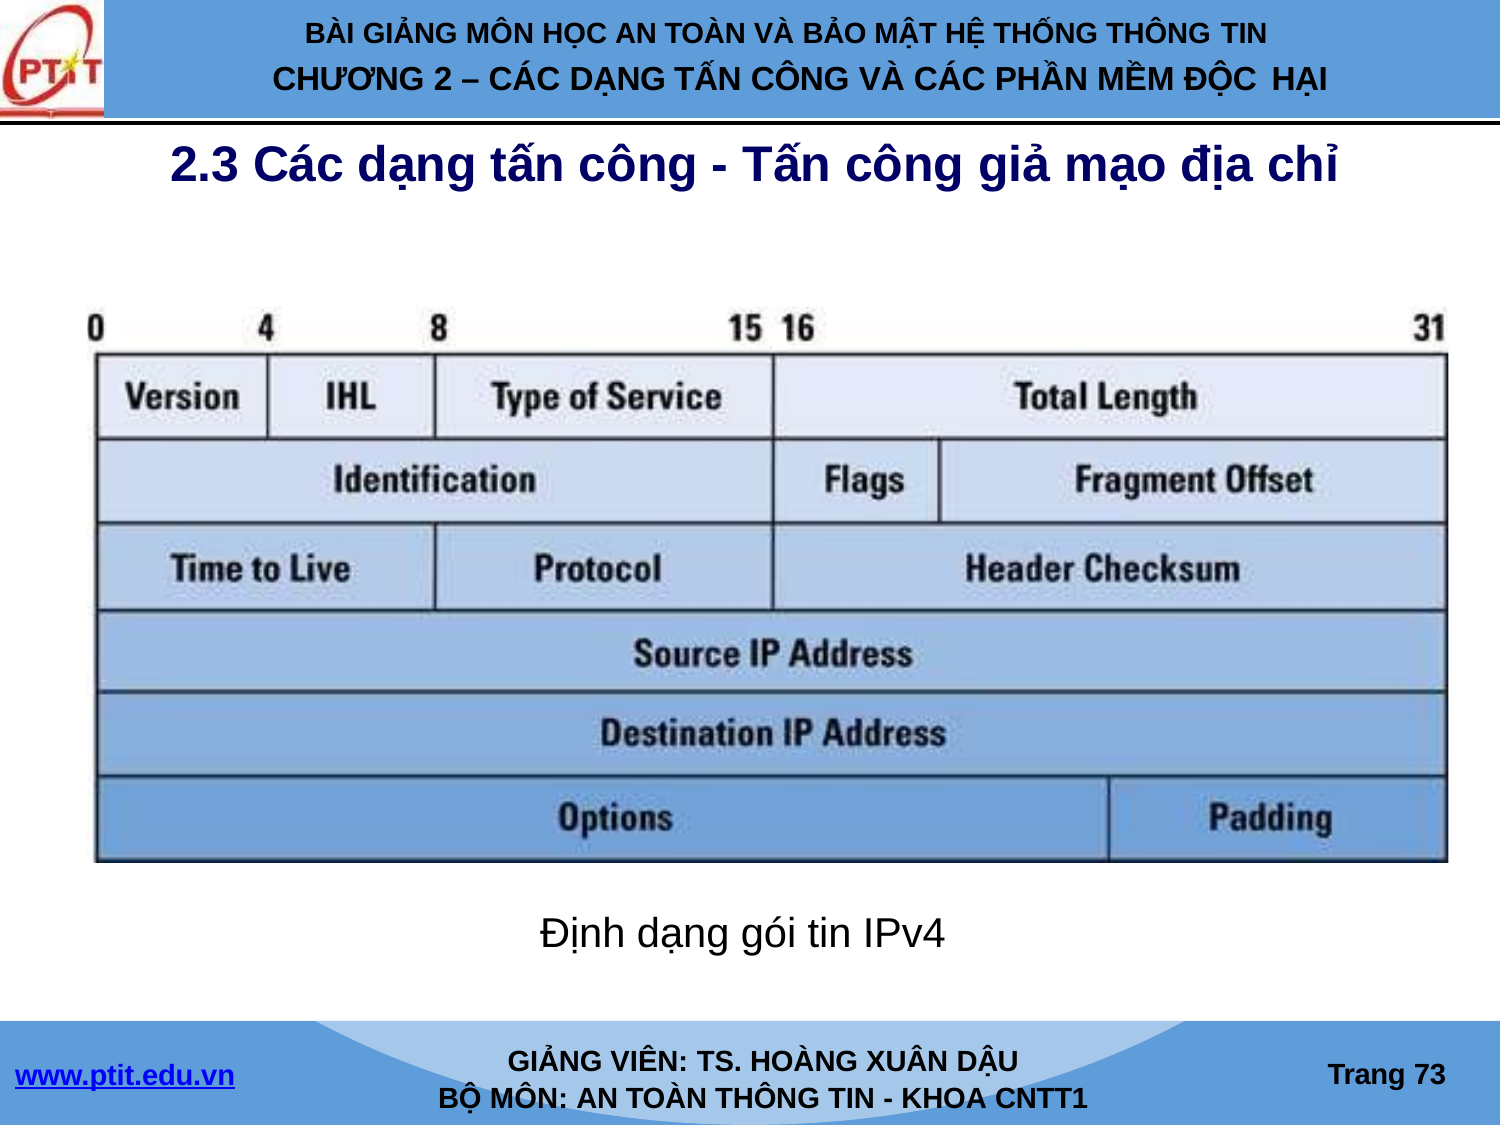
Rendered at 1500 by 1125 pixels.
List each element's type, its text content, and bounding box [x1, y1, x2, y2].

text_box [87, 249, 1449, 863]
text_box Định dạng gói tin IPv4 [537, 903, 950, 956]
text_box BÀI GIẢNG MÔN HỌC AN TOÀN VÀ BẢO MẬT HỆ THỐNG THÔNG TIN CHƯƠNG 2 – CÁC DẠNG TẤN CÔNG VÀ CÁC PHẦN MỀM ĐỘC HẠI [270, 5, 1336, 97]
picture [0, 0, 104, 119]
text_box www.ptit.edu.vn [12, 1056, 240, 1092]
footer GIẢNG VIÊN: TS. HOÀNG XUÂN DẬU BỘ MÔN: AN TOÀN THÔNG TIN - KHOA CNTT1 [437, 1042, 1093, 1125]
slide_number Trang 46 [1325, 1055, 1454, 1125]
text_box 2.3 Các dạng tấn công - Tấn công giả mạo địa chỉ [168, 129, 1344, 192]
